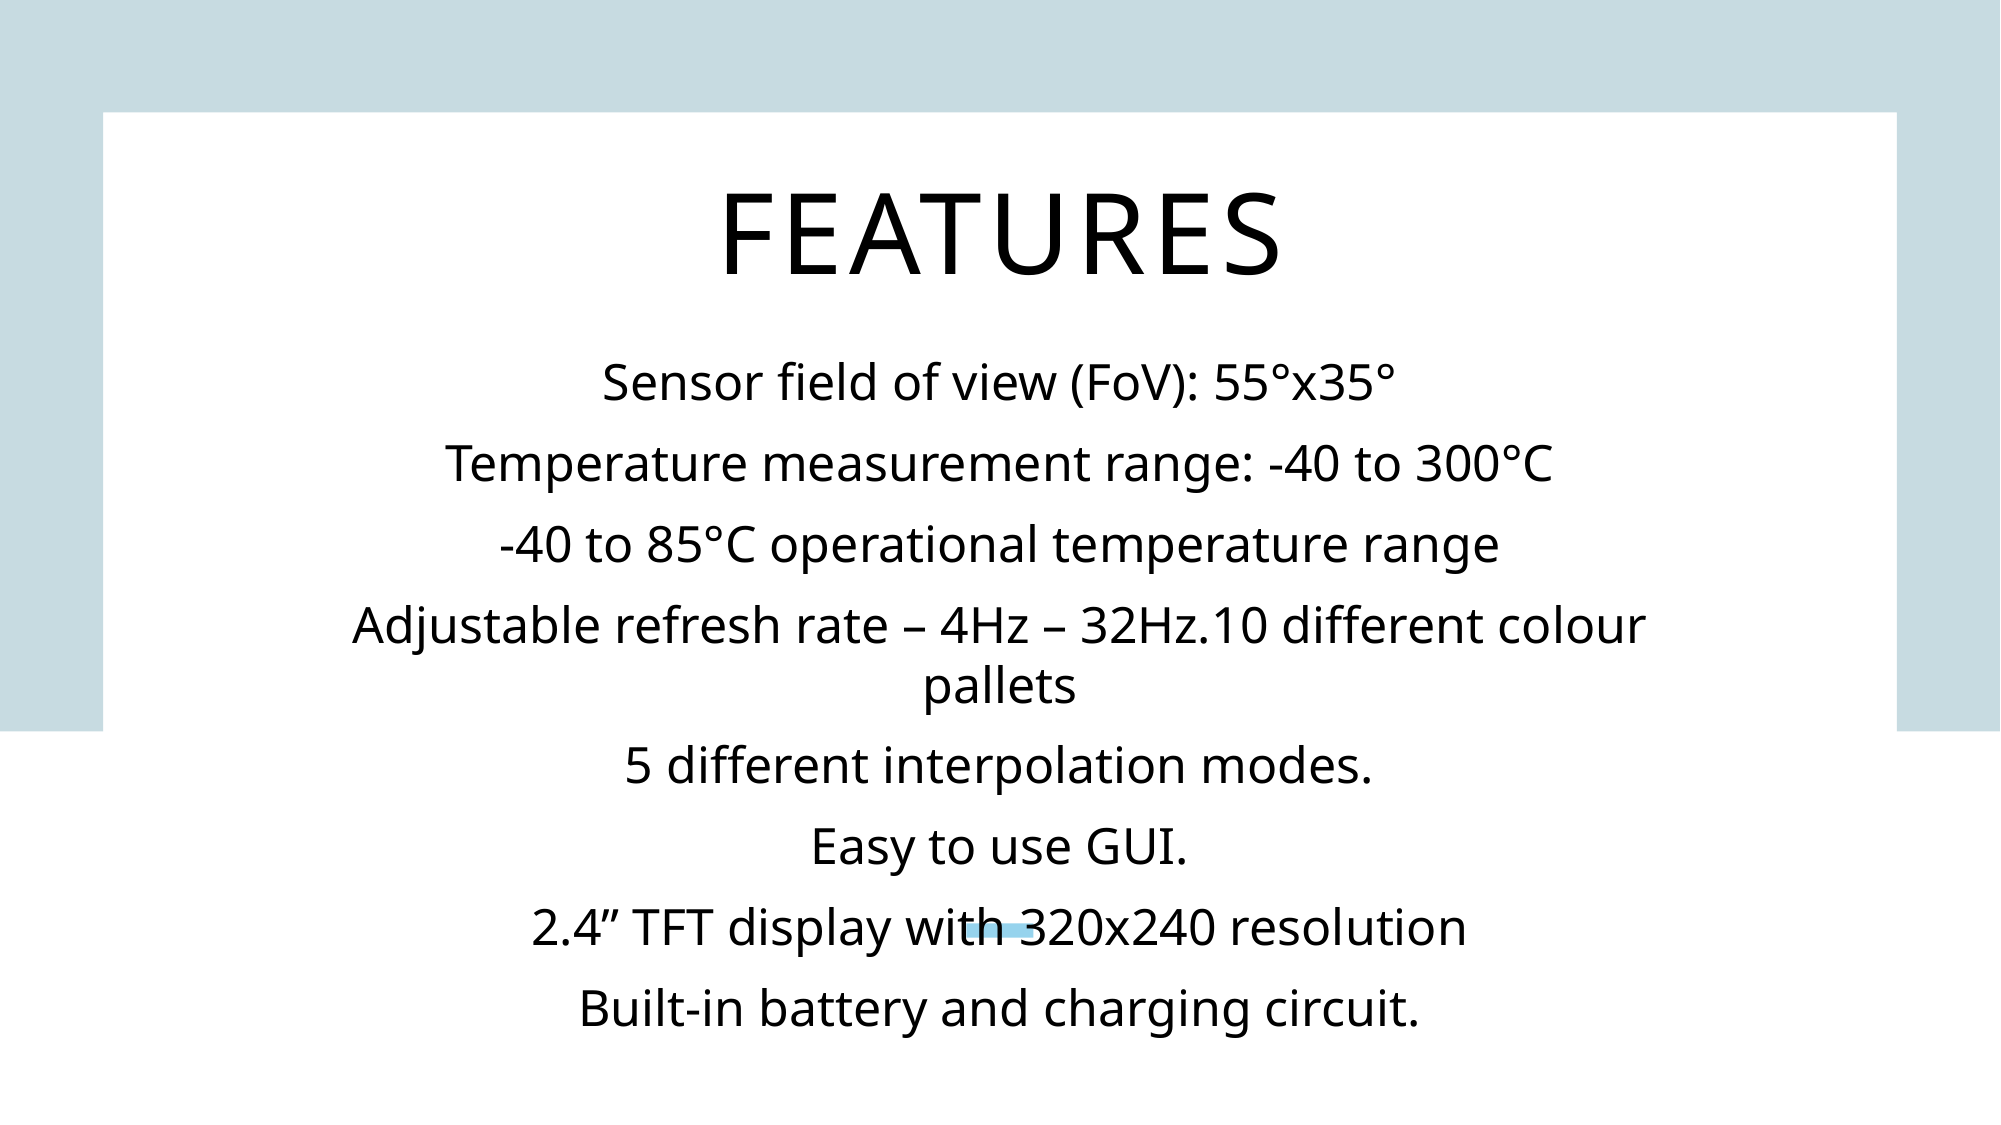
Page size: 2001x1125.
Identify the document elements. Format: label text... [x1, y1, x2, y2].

title Features [159, 0, 1840, 299]
subtitle Sensor field of view (FoV): 55°x35° Temperature measurement range: -40 to 300°C -40 to 85°C operational temperature range Adjustable refresh rate – 4Hz – 32Hz.10 different colour pallets 5 different interpolation modes. Easy to use GUI. 2.4” TFT display with 320x240 resolution Built-in battery and charging circuit. [339, 350, 1660, 501]
